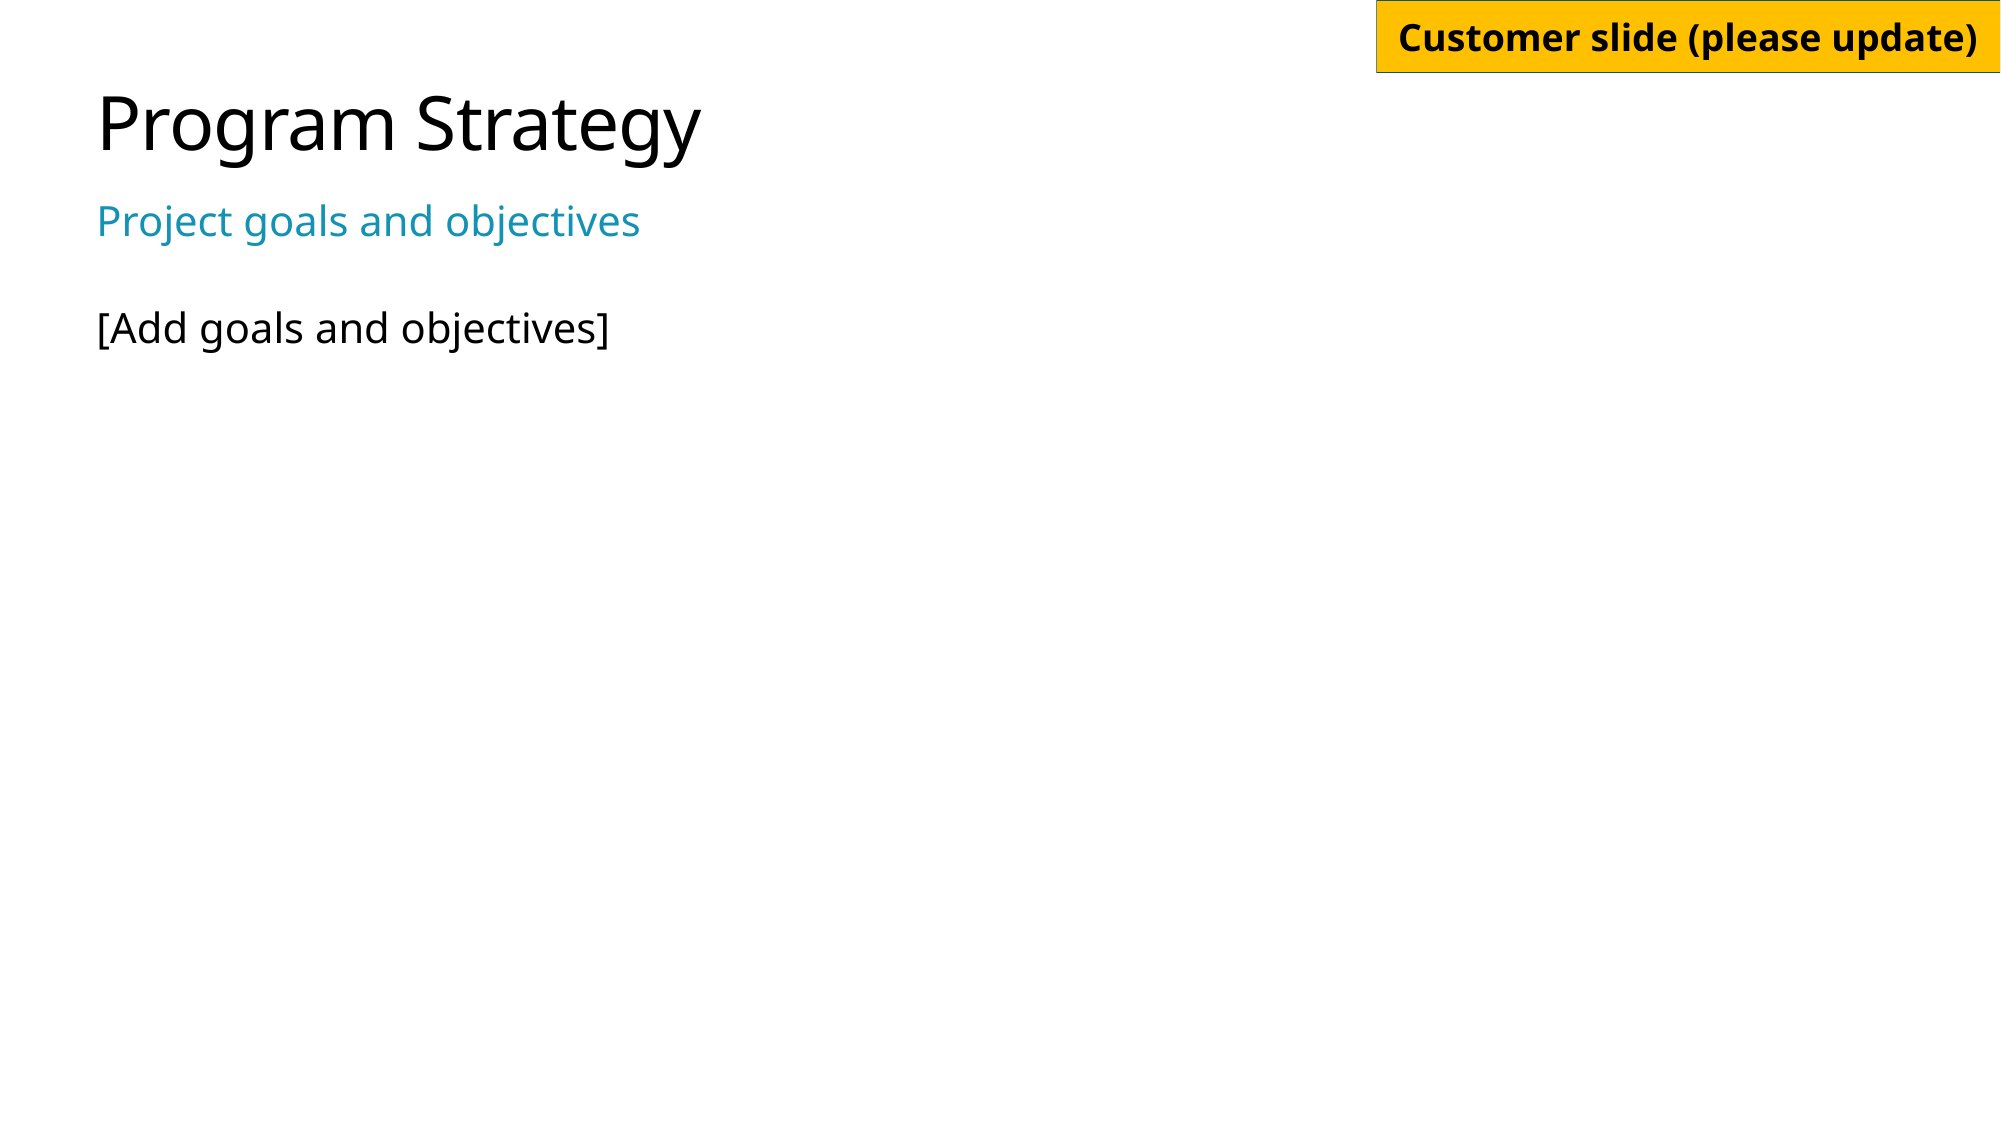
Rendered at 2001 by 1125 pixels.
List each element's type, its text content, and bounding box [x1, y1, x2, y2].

title Program Strategy [96, 75, 1904, 166]
list Project goals and objectives [96, 195, 1904, 271]
list [Add goals and objectives] [96, 301, 1904, 1055]
